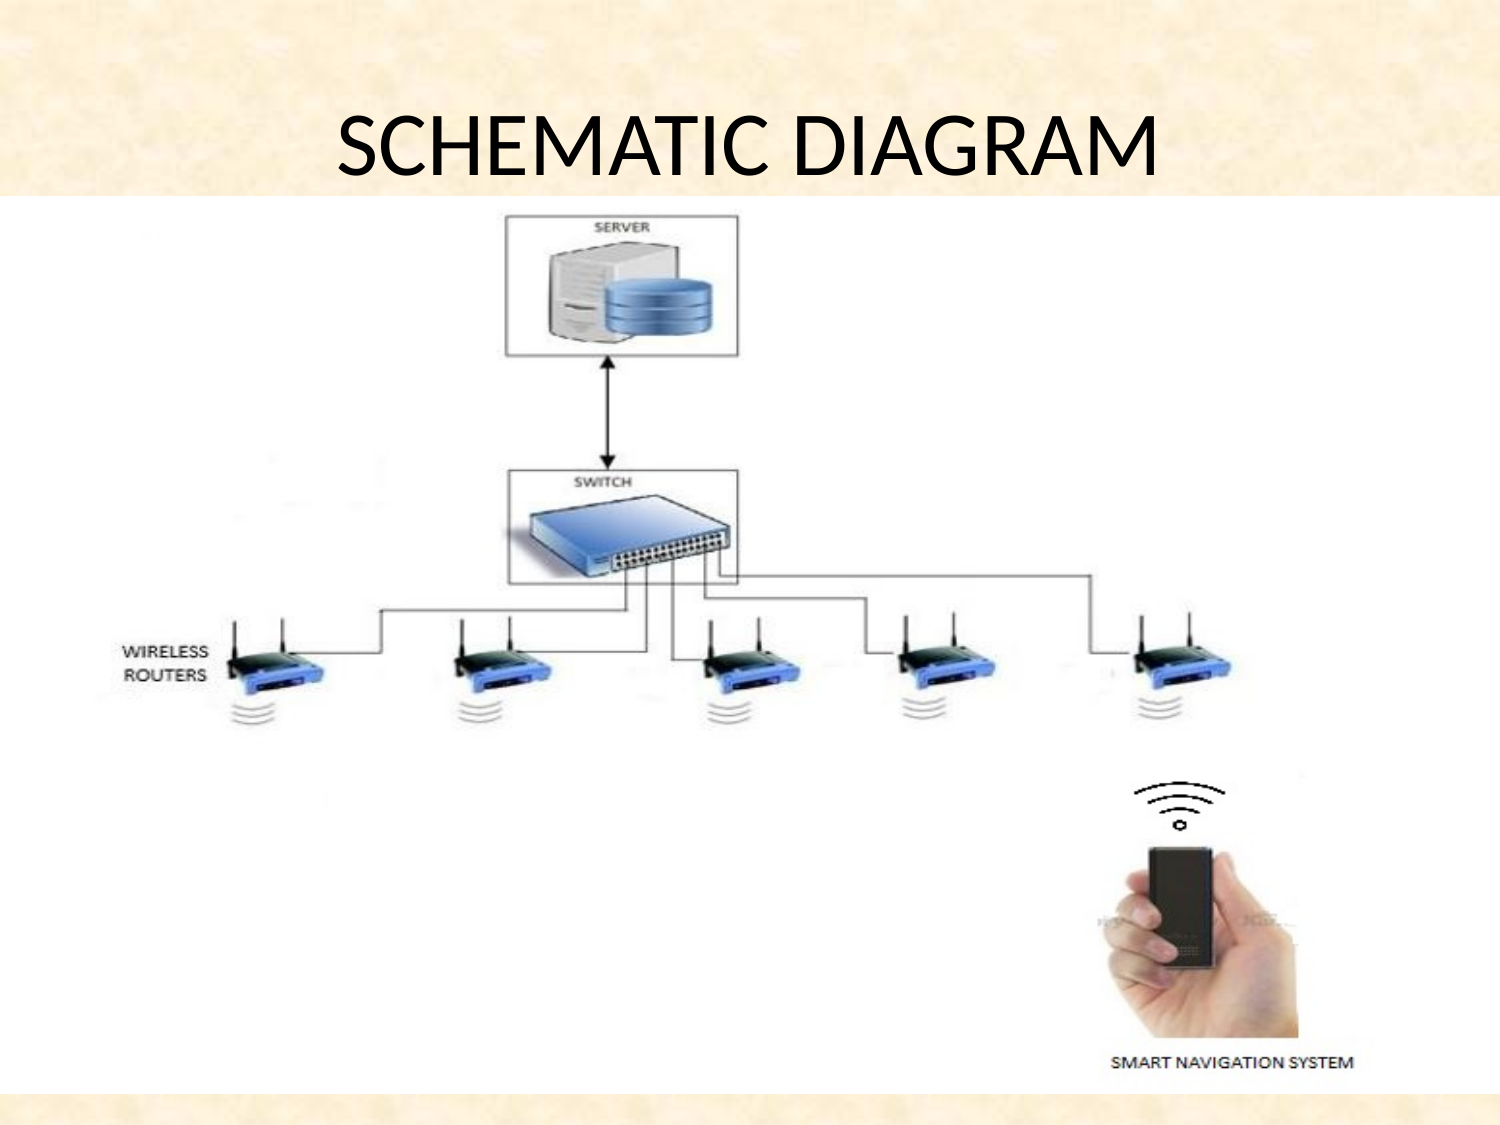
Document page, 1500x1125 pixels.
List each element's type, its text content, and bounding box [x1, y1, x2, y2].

picture [0, 0, 1500, 195]
picture [0, 1095, 1500, 1125]
title SCHEMATIC DIAGRAM [75, 45, 1425, 194]
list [0, 195, 1500, 1095]
